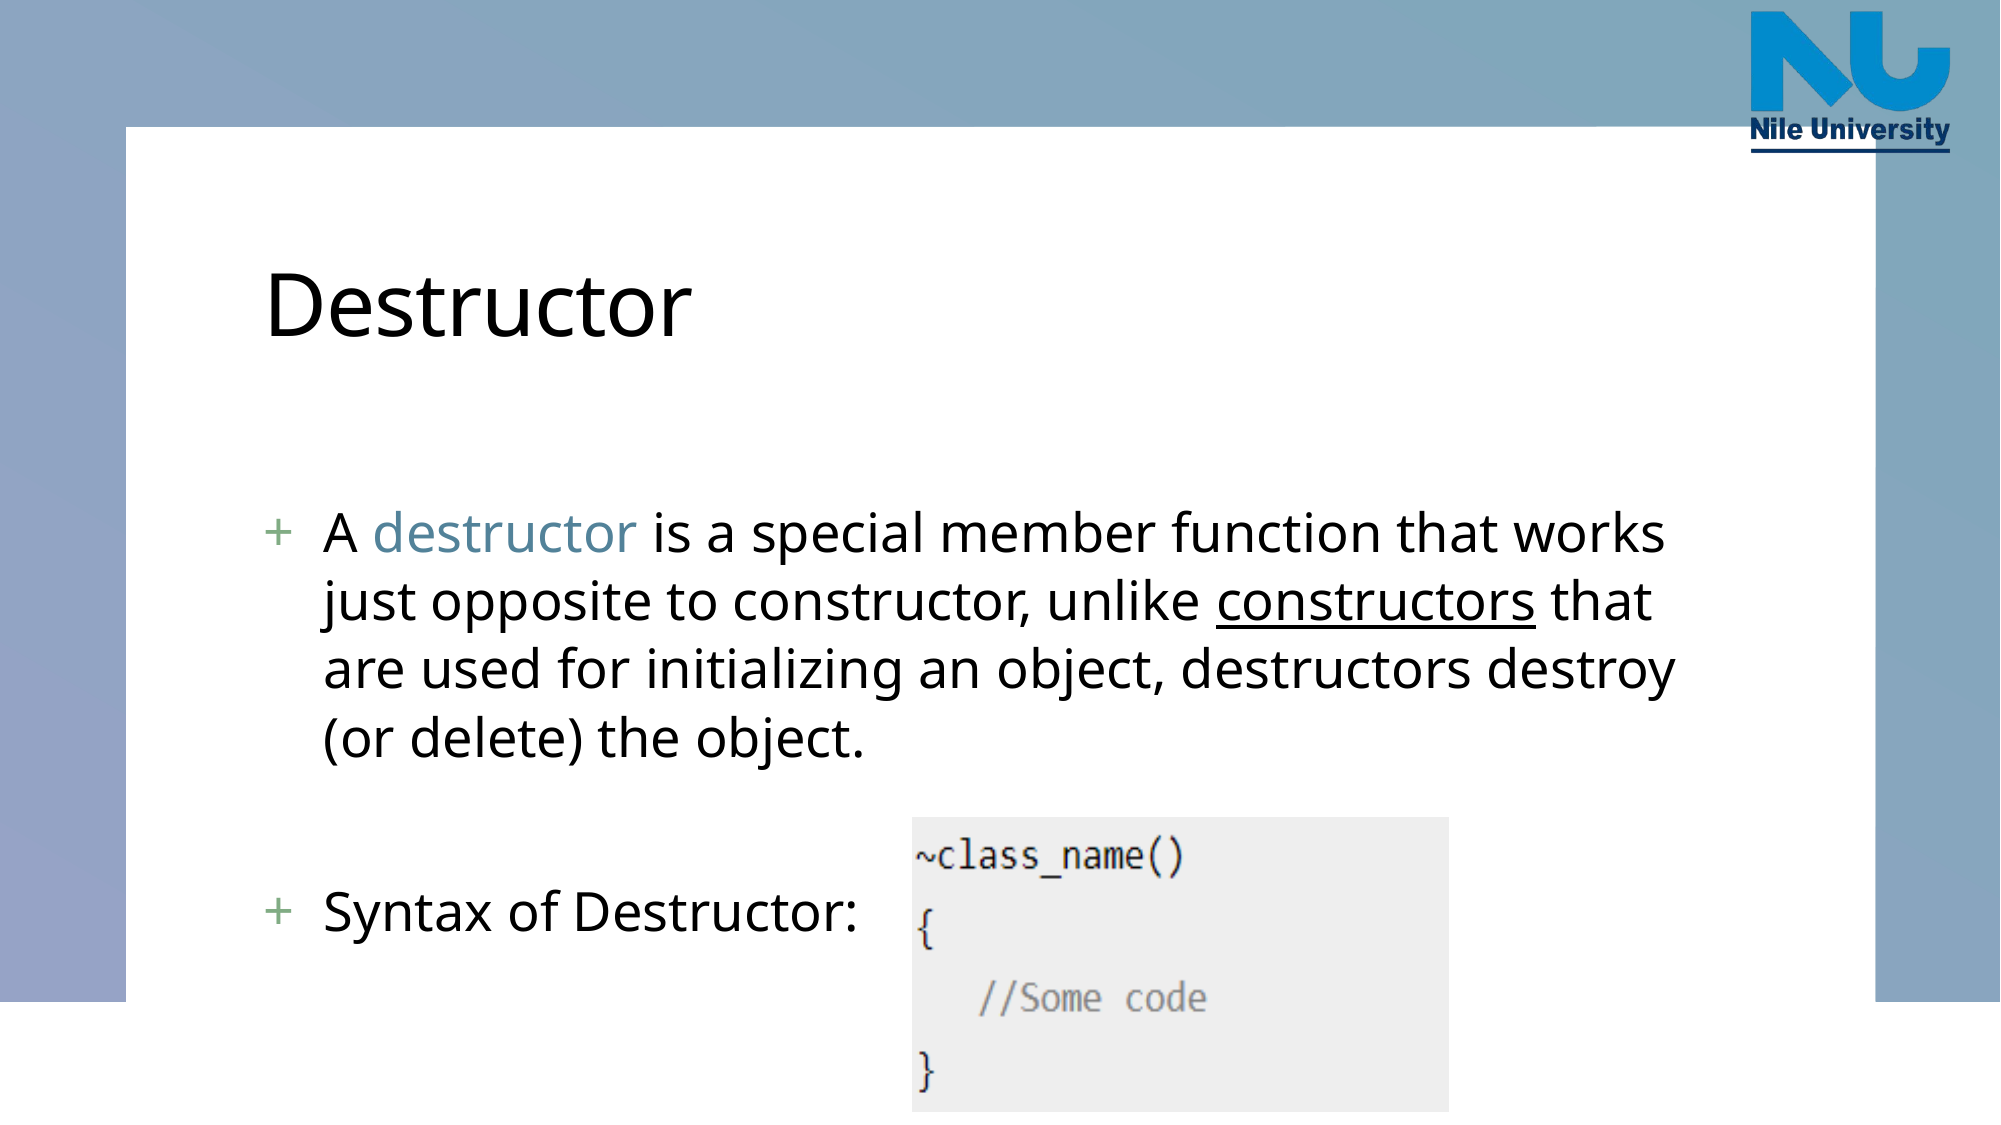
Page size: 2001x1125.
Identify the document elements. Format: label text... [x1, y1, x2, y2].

title Destructor [248, 248, 1749, 470]
picture [1735, 0, 1966, 165]
picture [912, 817, 1449, 1112]
list A destructor is a special member function that works just opposite to constructor, unlike constructors that are used for initializing an object, destructors destroy (or delete) the object. Syntax of Destructor: [248, 487, 1749, 1001]
